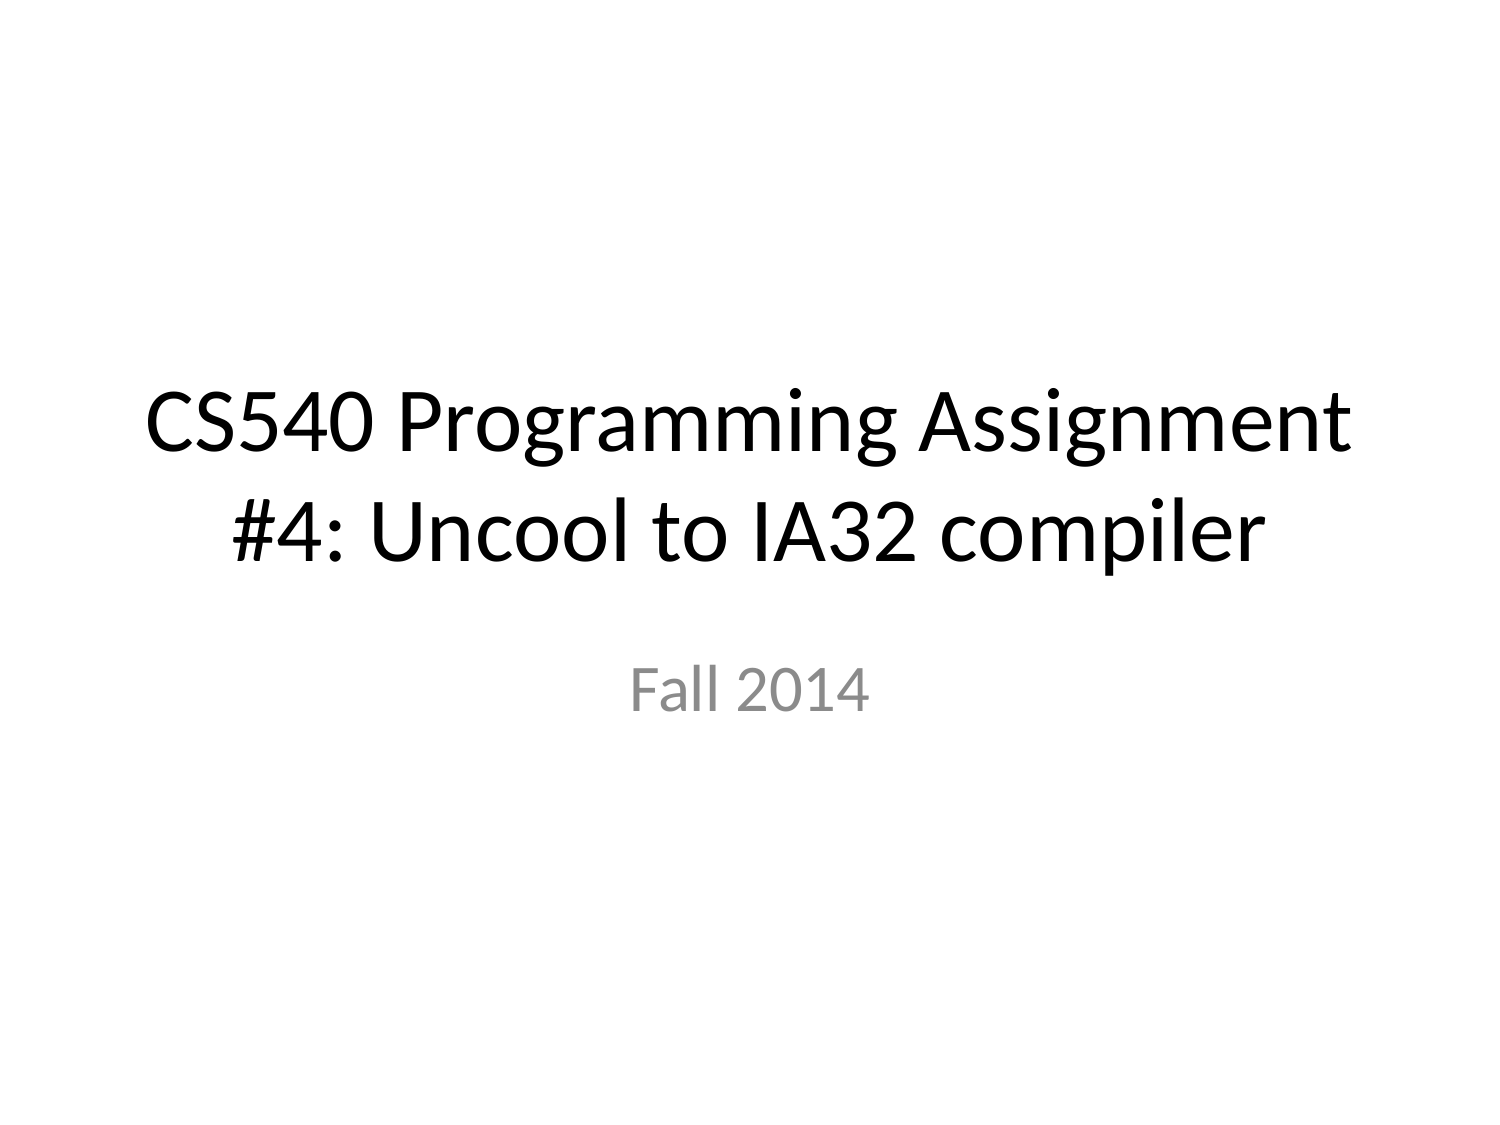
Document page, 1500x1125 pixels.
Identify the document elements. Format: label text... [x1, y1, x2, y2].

text_box CS540 Programming Assignment #4: Uncool to IA32 compiler [112, 349, 1388, 591]
text_box Fall 2014 [225, 637, 1275, 925]
